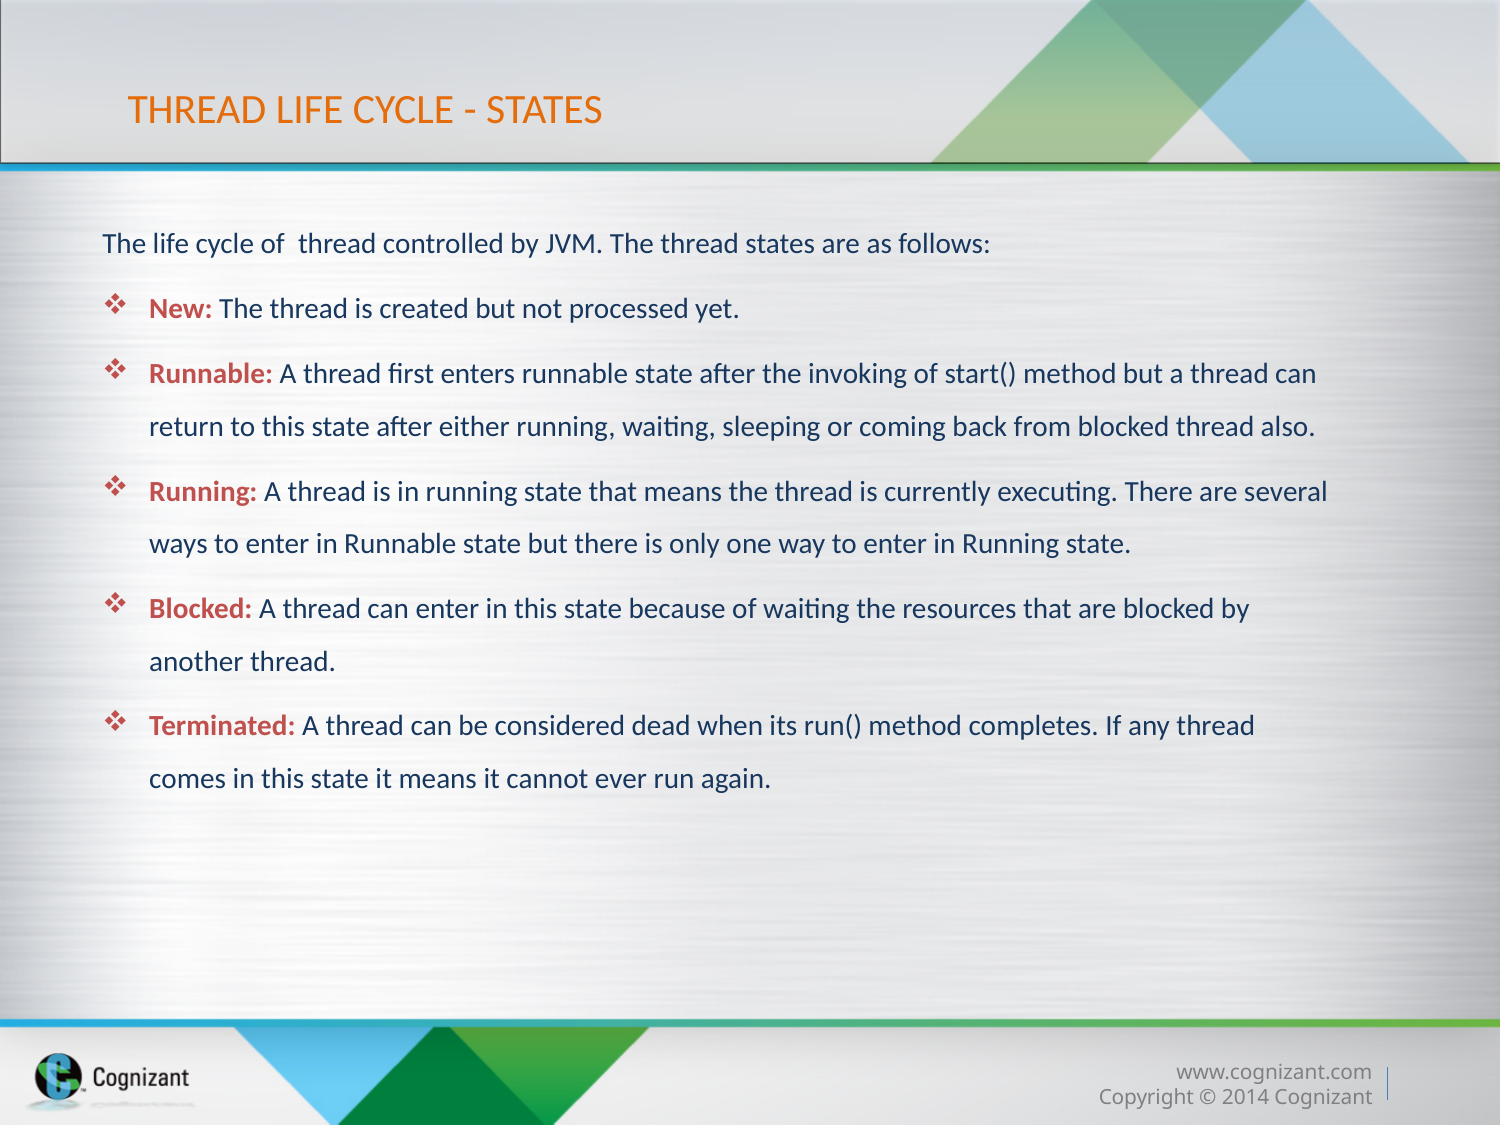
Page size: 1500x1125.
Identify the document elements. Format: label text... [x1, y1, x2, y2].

title Thread Life cycle - states [112, 75, 1288, 139]
text_box The life cycle of thread controlled by JVM. The thread states are as follows: New: The thread is created but not processed yet. Runnable: A thread first enters runnable state after the invoking of start() method but a thread can return to this state after either running, waiting, sleeping or coming back from blocked thread also. Running: A thread is in running state that means the thread is currently executing. There are several ways to enter in Runnable state but there is only one way to enter in Running state. Blocked: A thread can enter in this state because of waiting the resources that are blocked by another thread. Terminated: A thread can be considered dead when its run() method completes. If any thread comes in this state it means it cannot ever run again. [87, 200, 1350, 913]
picture [0, 0, 1500, 1125]
